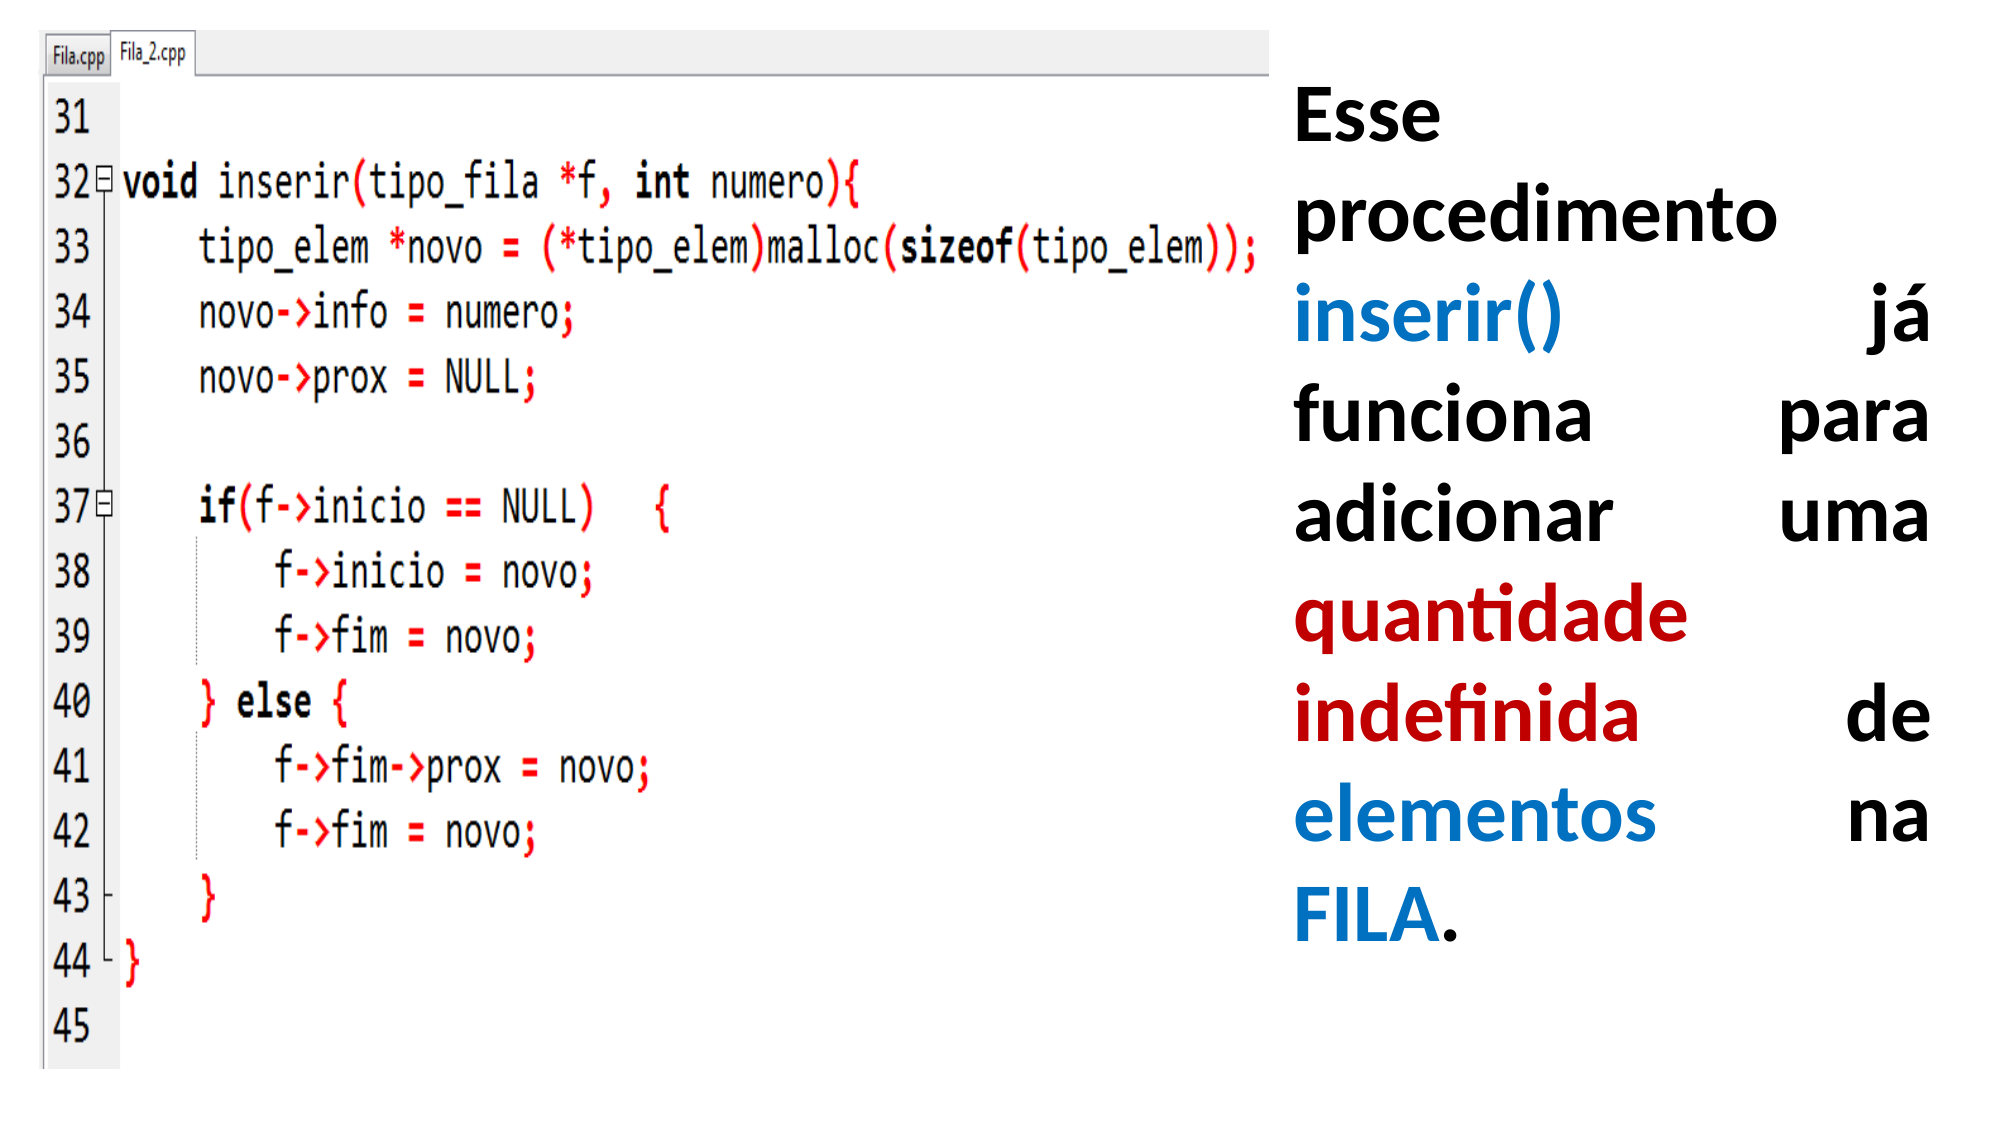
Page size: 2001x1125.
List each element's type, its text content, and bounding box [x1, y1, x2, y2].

text_box Esse procedimento inserir() já funciona para adicionar uma quantidade indefinida de elementos na FILA. [1278, 51, 1947, 966]
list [38, 30, 1269, 1069]
